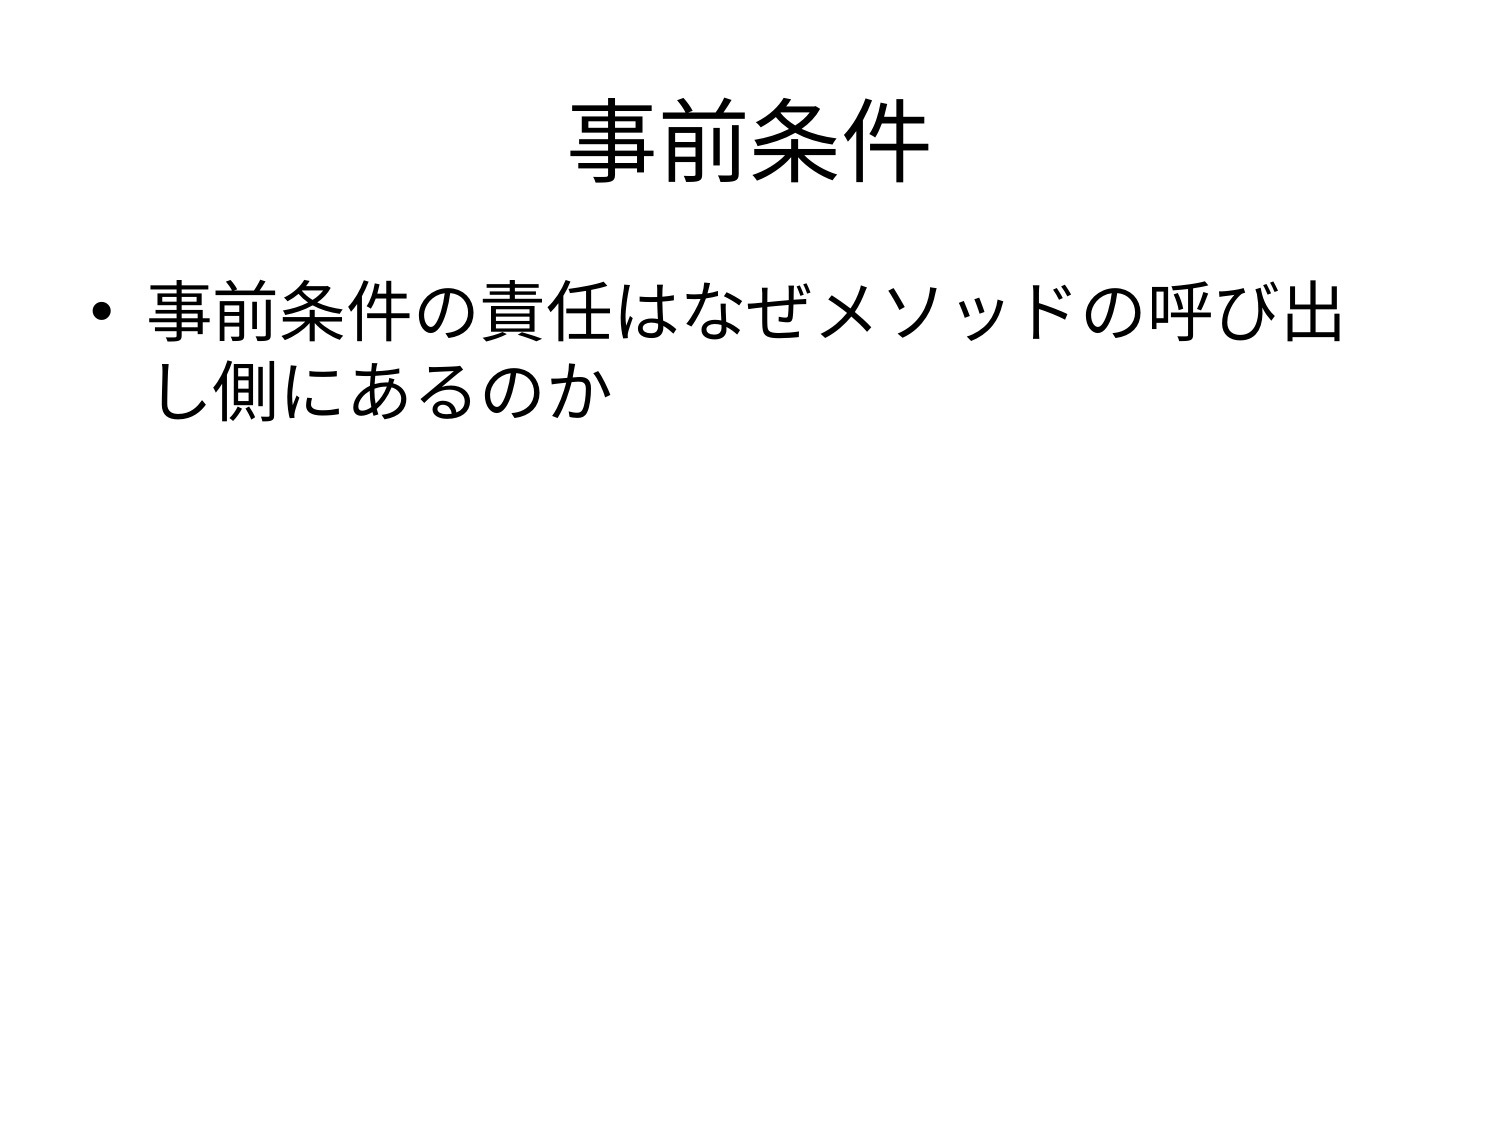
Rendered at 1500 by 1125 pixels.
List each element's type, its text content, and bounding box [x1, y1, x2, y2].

list 事前条件の責任はなぜメソッドの呼び出し側にあるのか [75, 262, 1425, 1005]
title 事前条件 [75, 45, 1425, 233]
